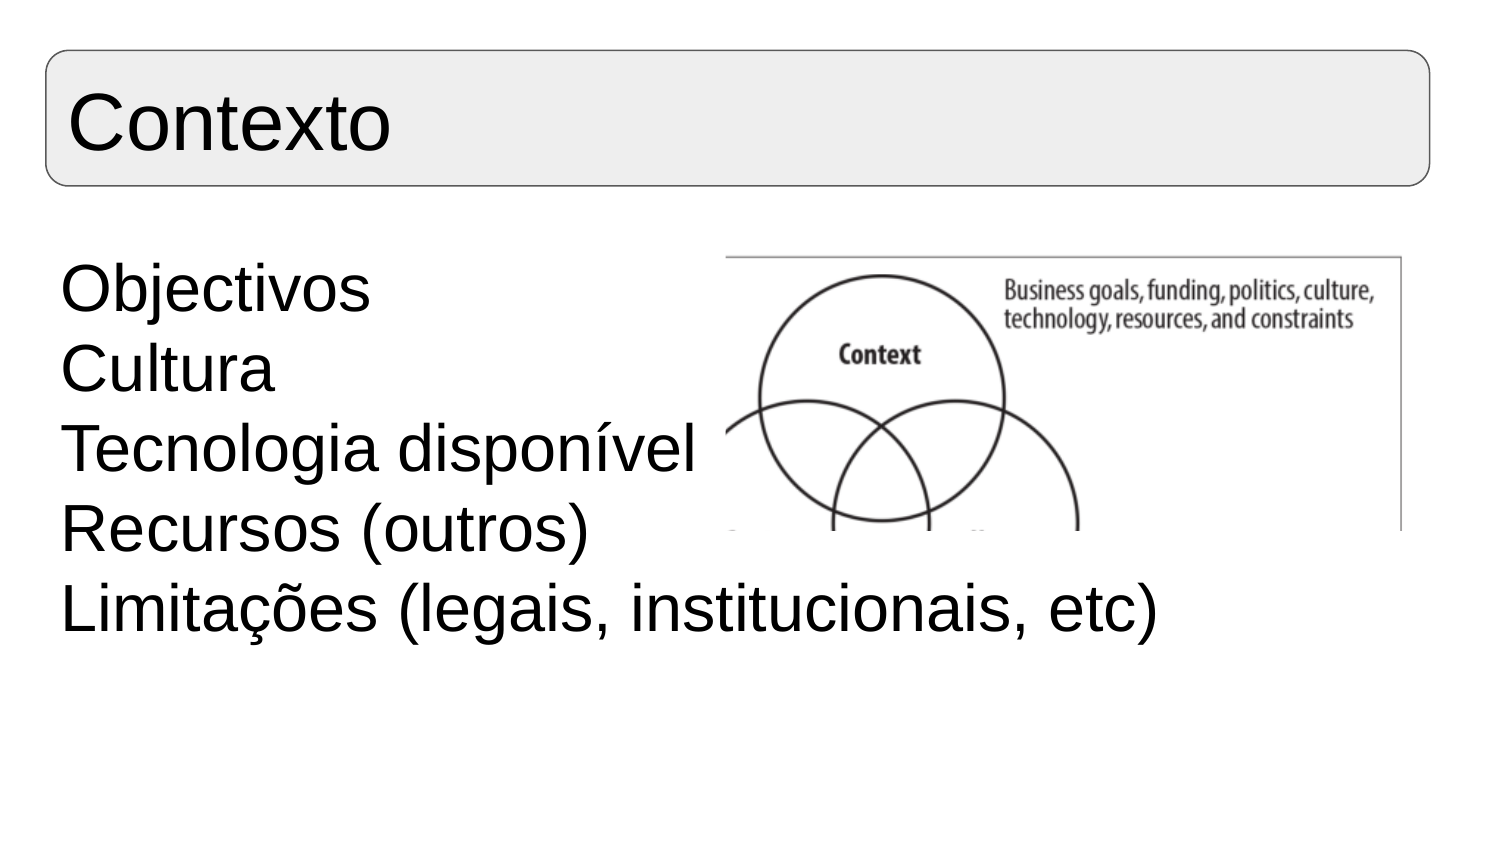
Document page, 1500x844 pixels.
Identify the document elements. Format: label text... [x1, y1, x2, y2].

text_box Objectivos Cultura Tecnologia disponível Recursos (outros) Limitações (legais, institucionais, etc) [45, 229, 1430, 740]
picture [725, 245, 1430, 531]
text_box Contexto [45, 50, 1430, 186]
